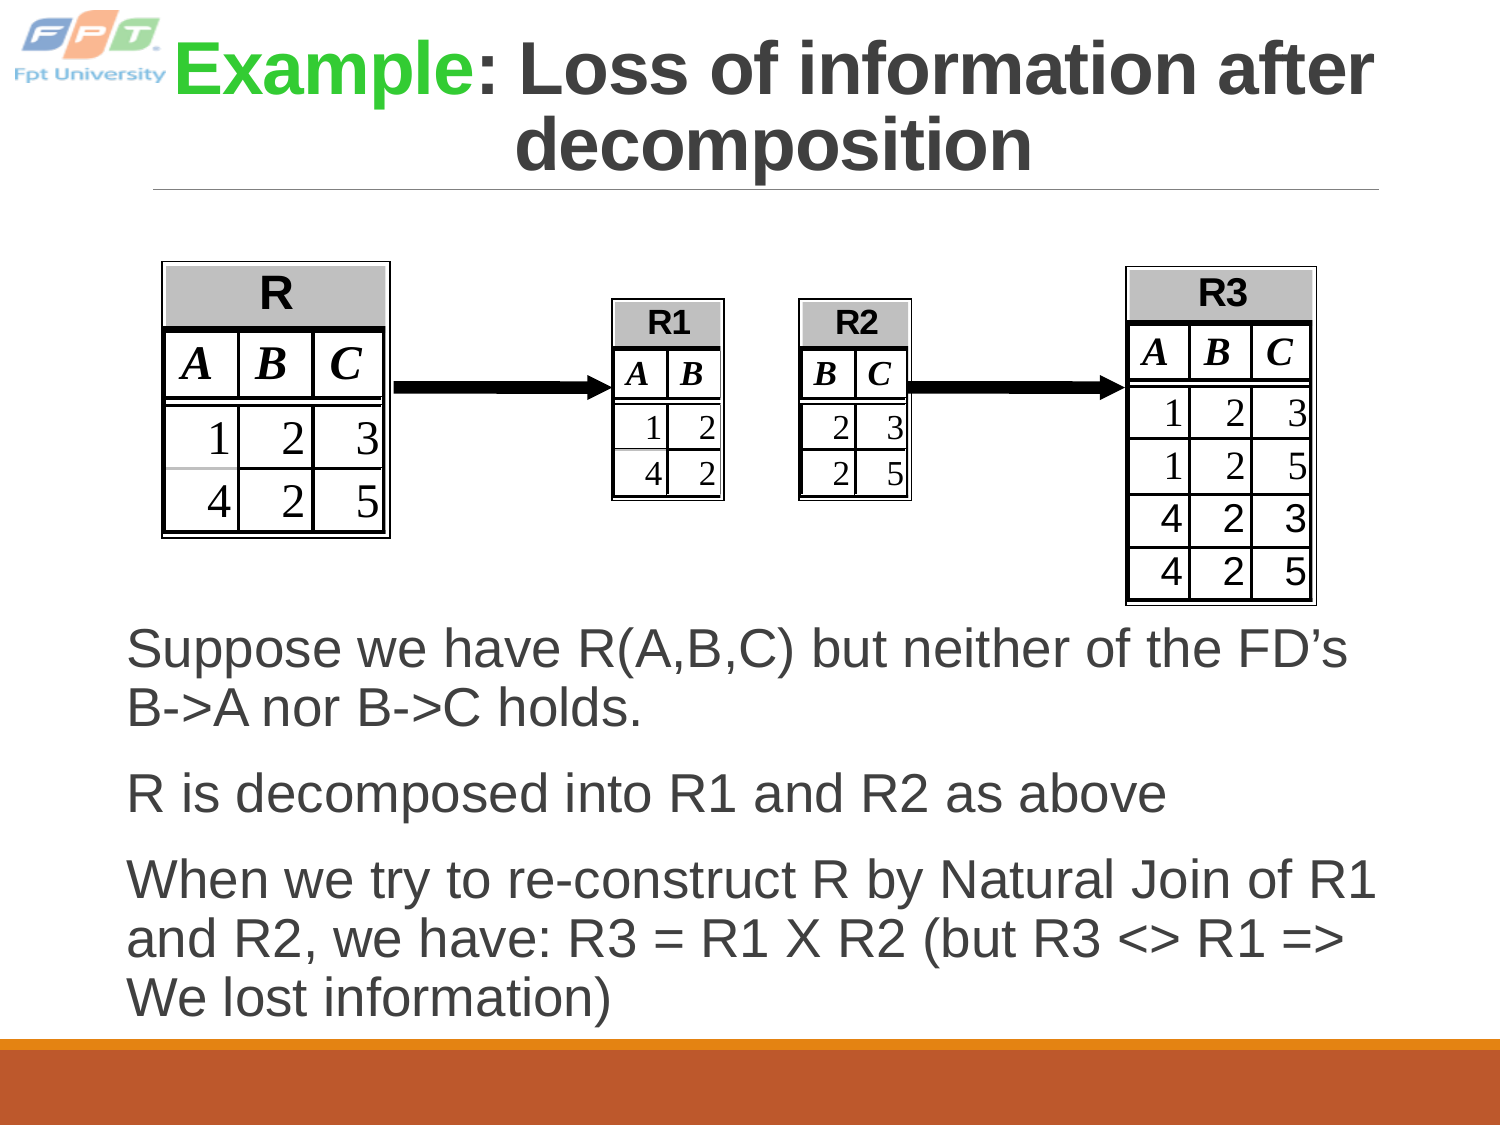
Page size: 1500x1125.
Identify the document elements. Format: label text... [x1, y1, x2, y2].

picture [161, 261, 390, 538]
text_box [919, 383, 1123, 392]
title Example: Loss of information after decomposition [136, 25, 1412, 125]
picture [799, 299, 912, 501]
picture [611, 299, 724, 501]
picture [1126, 266, 1317, 606]
title Summary 2: [15, 10, 166, 83]
text_box [399, 383, 609, 392]
list Suppose we have R(A,B,C) but neither of the FD’s B->A nor B->C holds. R is decomposed into R1 and R2 as above When we try to re-construct R by Natural Join of R1 and R2, we have: R3 = R1 X R2 (but R3 <> R1 => We lost information) [112, 612, 1388, 1038]
